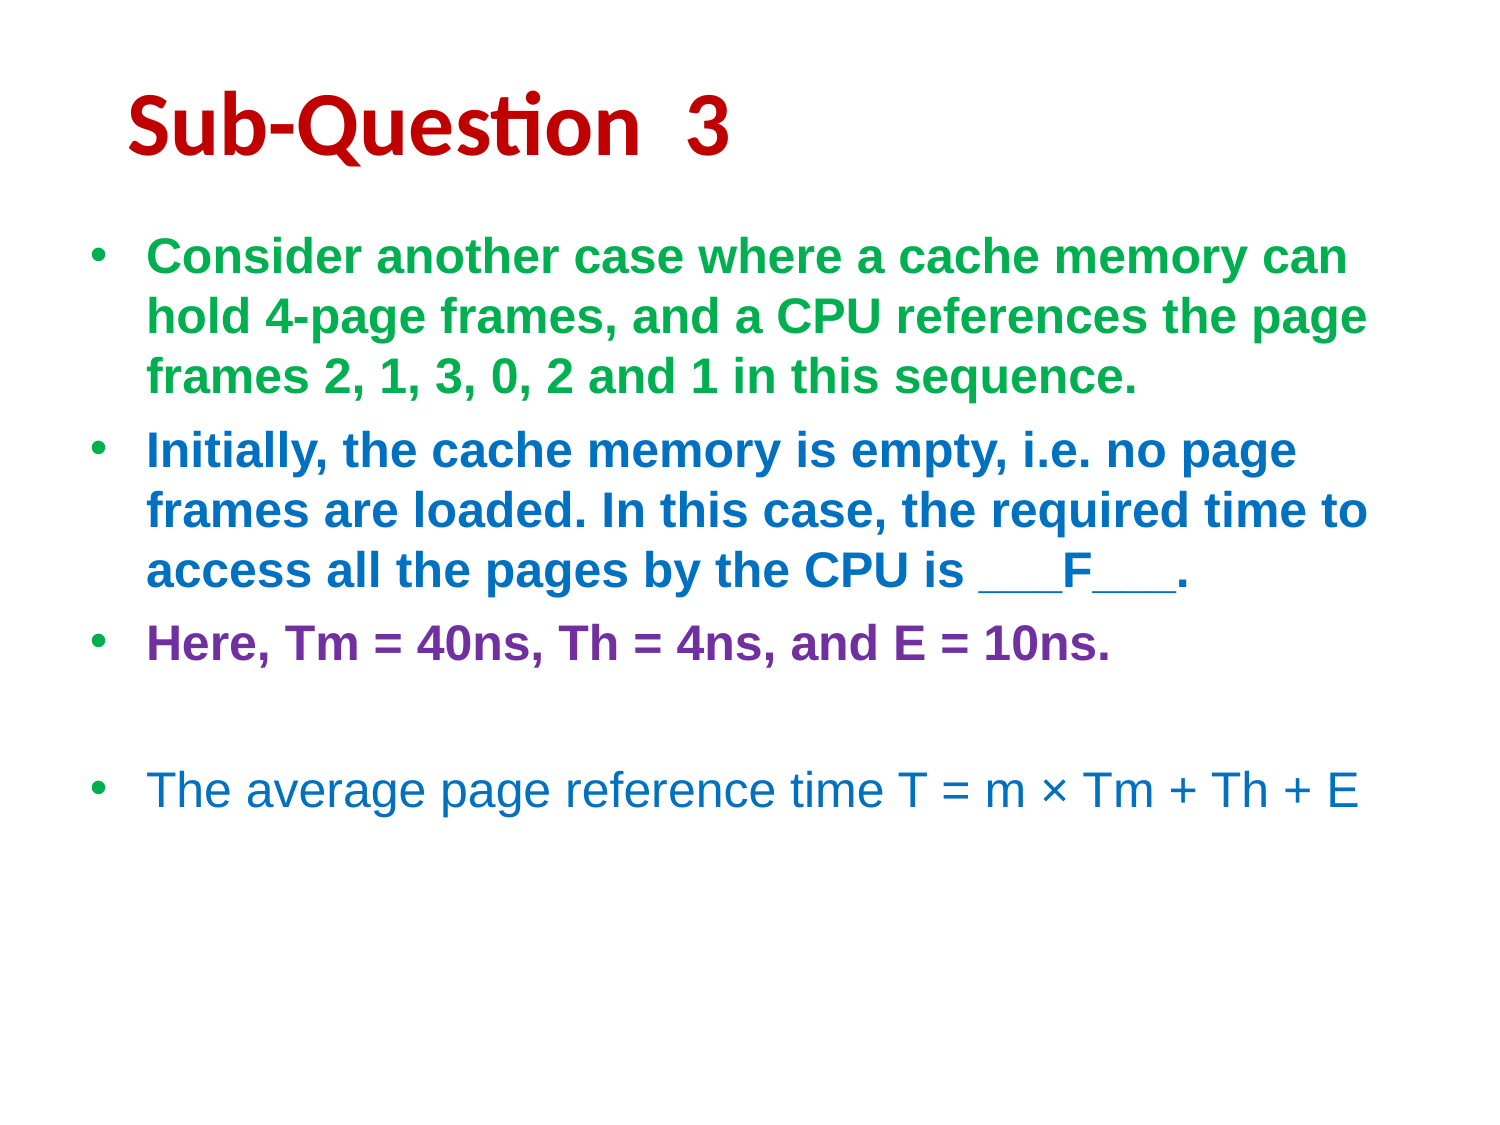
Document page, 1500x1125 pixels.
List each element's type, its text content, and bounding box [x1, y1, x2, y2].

text_box Consider another case where a cache memory can hold 4-page frames, and a CPU references the page frames 2, 1, 3, 0, 2 and 1 in this sequence. Initially, the cache memory is empty, i.e. no page frames are loaded. In this case, the required time to access all the pages by the CPU is ___F___. Here, Tm = 40ns, Th = 4ns, and E = 10ns. The average page reference time T = m × Tm + Th + E [75, 216, 1425, 1009]
text_box Sub-Question 3 [112, 74, 1438, 213]
